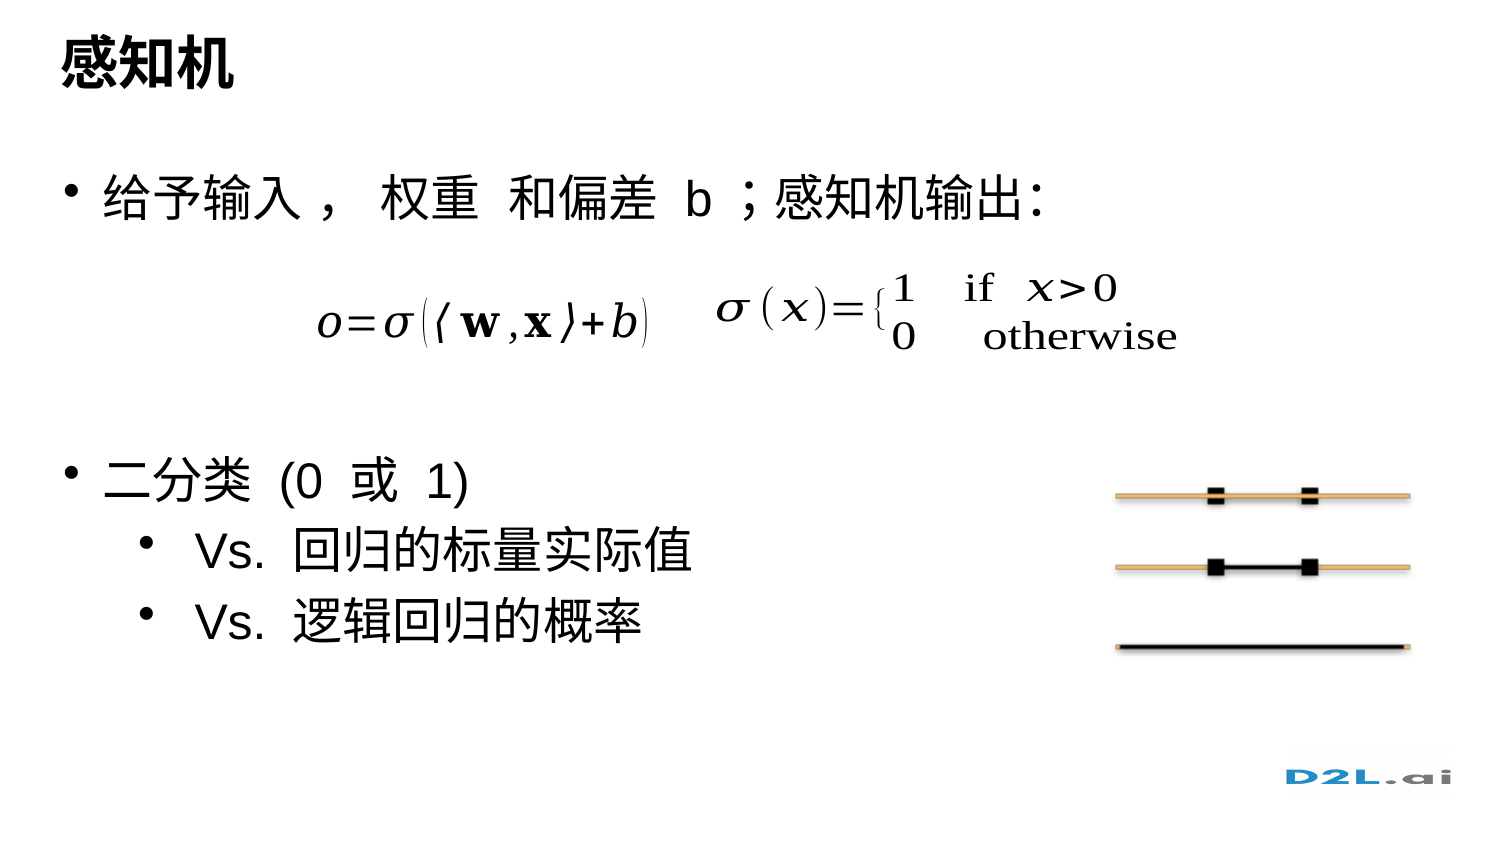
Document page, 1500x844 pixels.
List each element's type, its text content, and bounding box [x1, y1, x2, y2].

picture [1284, 745, 1454, 806]
picture [1107, 484, 1419, 660]
title 感知机 [52, 18, 1400, 109]
